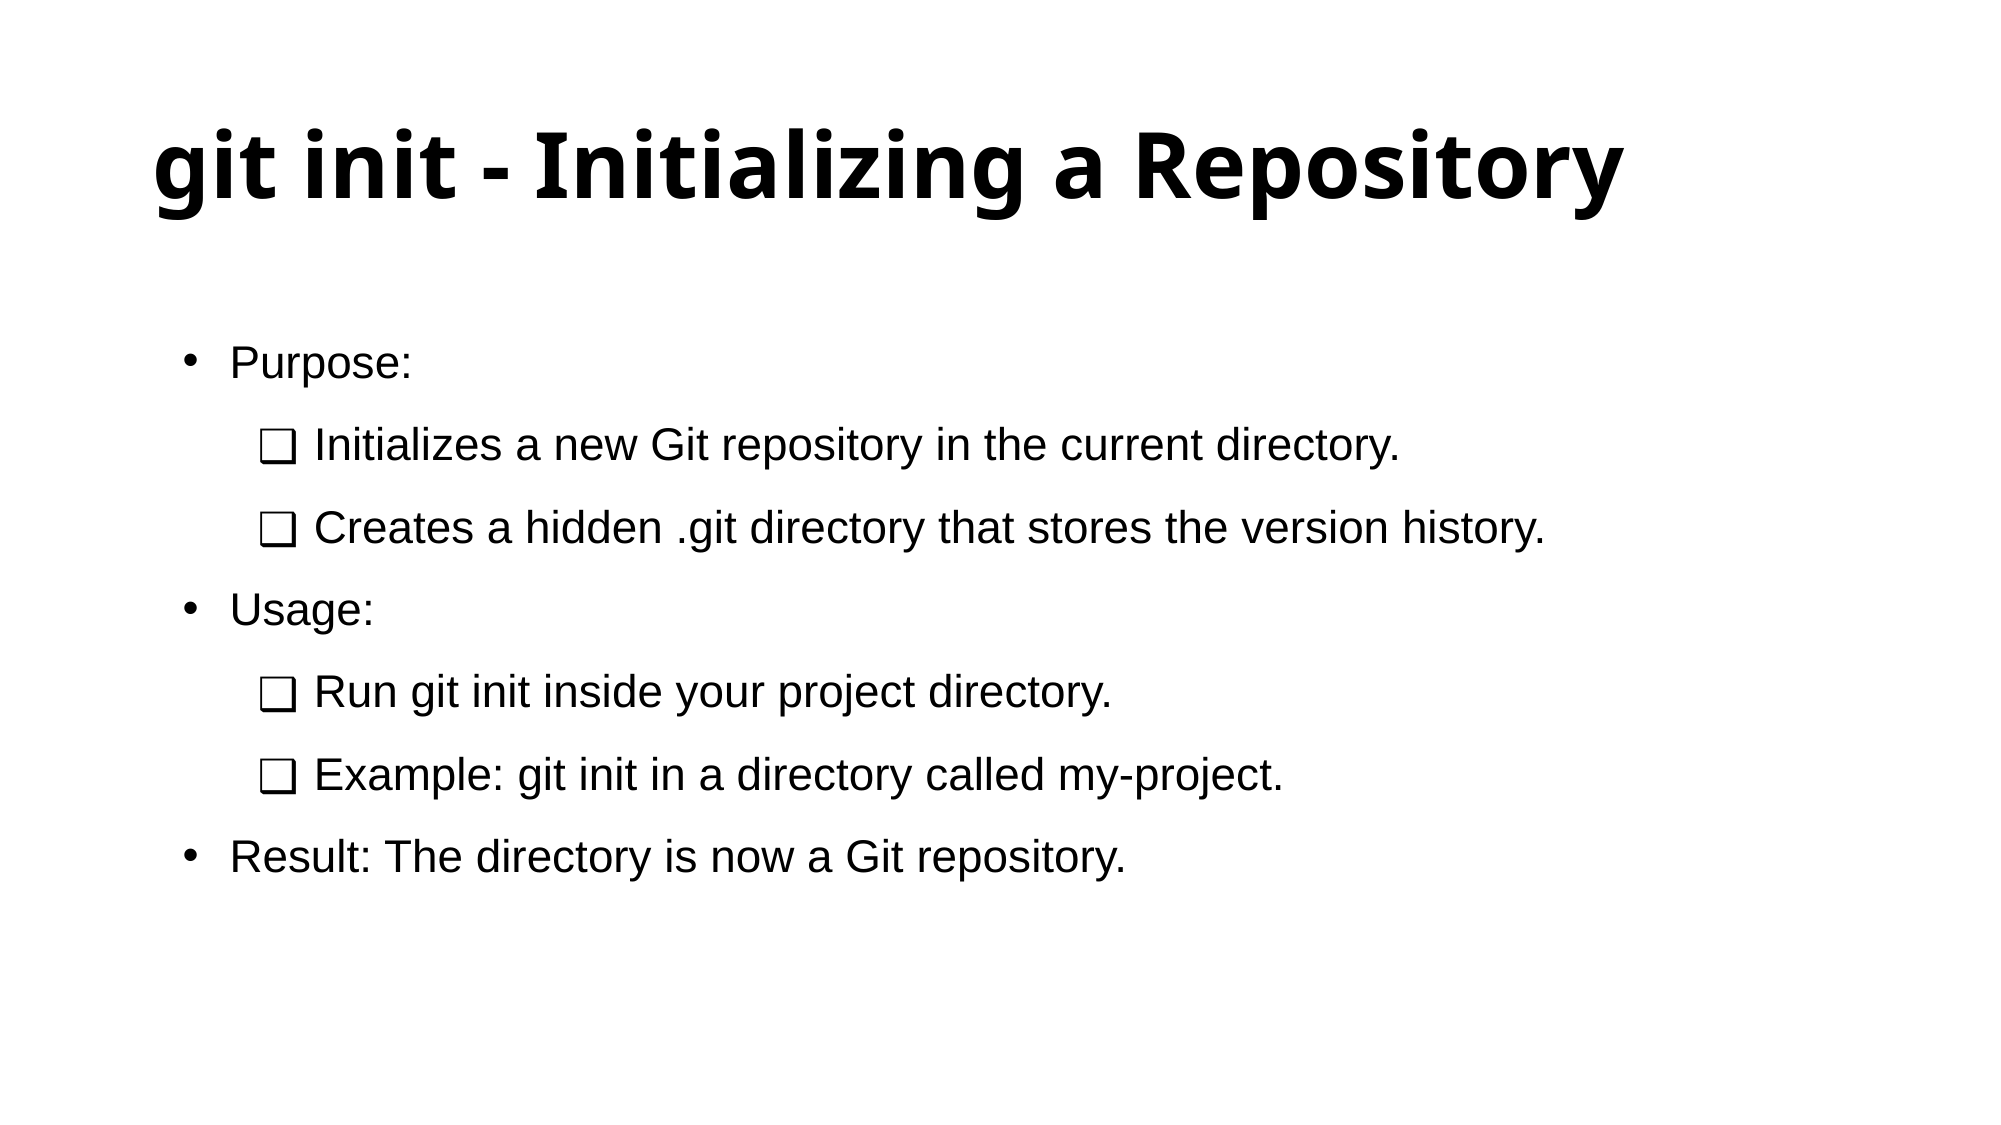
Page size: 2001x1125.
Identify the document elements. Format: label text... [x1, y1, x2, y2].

title git init - Initializing a Repository [137, 59, 1863, 278]
text_box Purpose: Initializes a new Git repository in the current directory. Creates a hidden .git directory that stores the version history. Usage: Run git init inside your project directory. Example: git init in a directory called my-project. Result: The directory is now a Git repository. [167, 297, 1747, 890]
